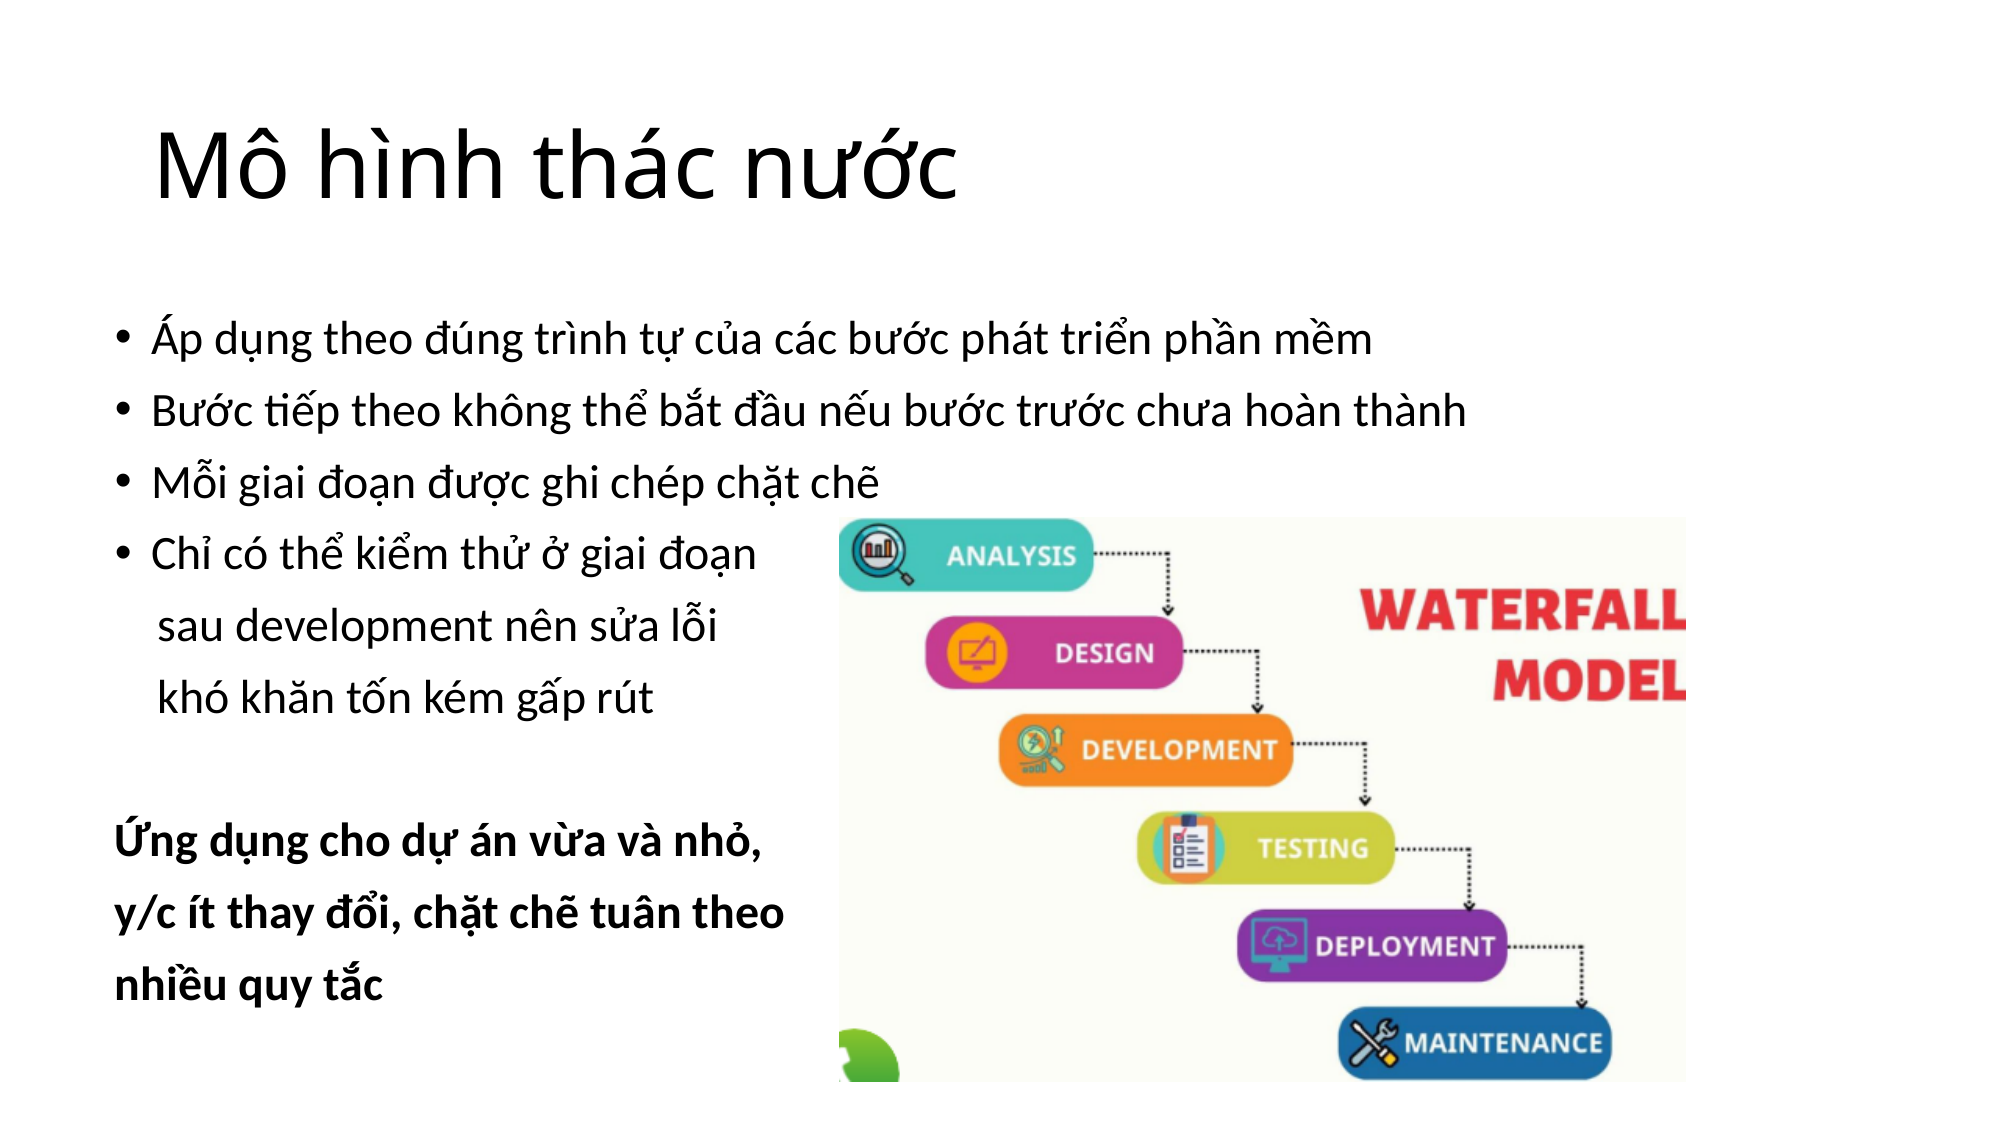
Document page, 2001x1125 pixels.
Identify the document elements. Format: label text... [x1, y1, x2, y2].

picture [838, 517, 1686, 1082]
title Mô hình thác nước [137, 59, 1863, 278]
list Áp dụng theo đúng trình tự của các bước phát triển phần mềm Bước tiếp theo không thể bắt đầu nếu bước trước chưa hoàn thành Mỗi giai đoạn được ghi chép chặt chẽ Chỉ có thể kiểm thử ở giai đoạn sau development nên sửa lỗi khó khăn tốn kém gấp rút Ứng dụng cho dự án vừa và nhỏ, y/c ít thay đổi, chặt chẽ tuân theo nhiều quy tắc [99, 305, 1825, 1020]
